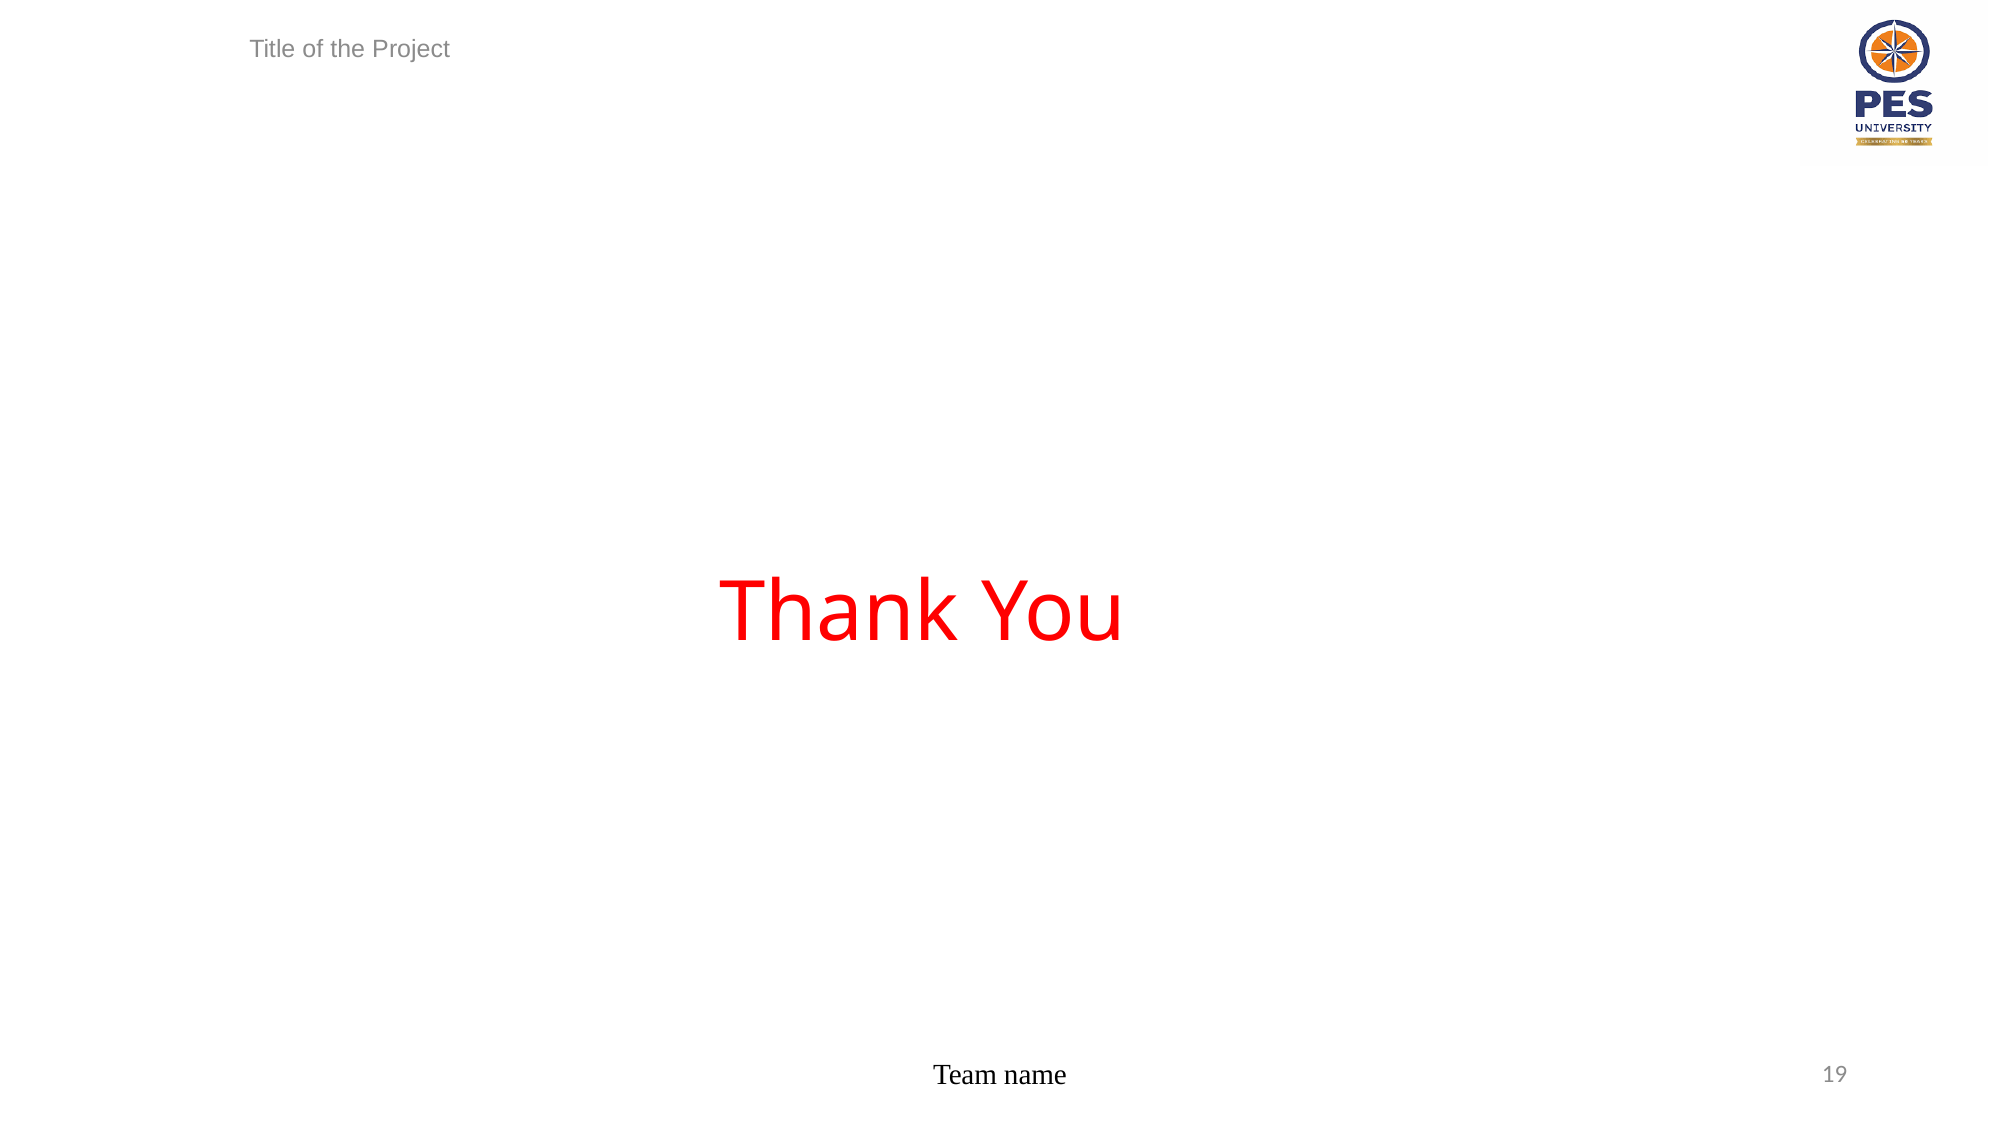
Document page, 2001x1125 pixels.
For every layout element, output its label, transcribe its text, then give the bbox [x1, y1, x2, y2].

footer Team name [662, 1042, 1338, 1103]
slide_number 19 [1412, 1042, 1863, 1103]
text_box Title of the Project [12, 17, 688, 78]
picture [1799, 0, 1988, 166]
text_box Thank You [704, 549, 1141, 665]
